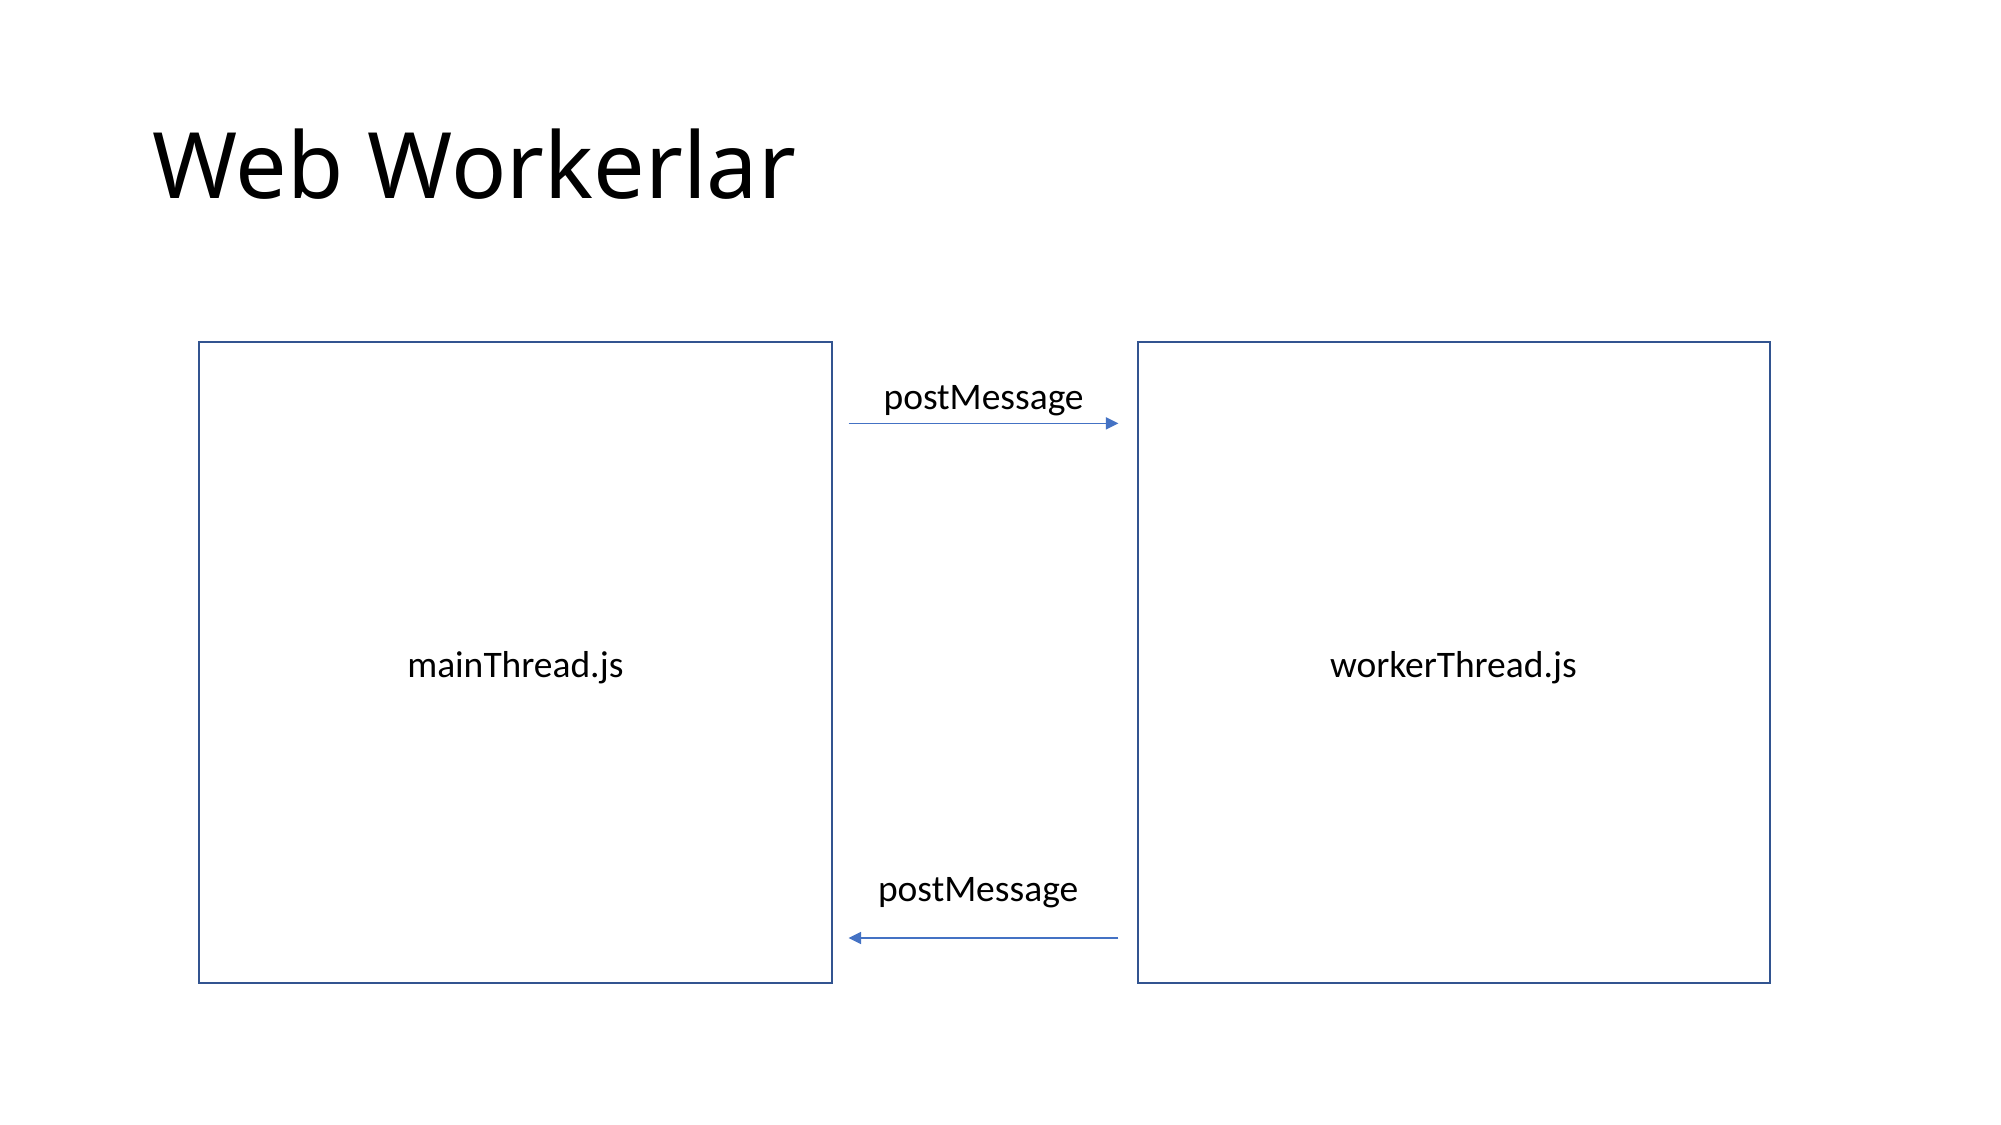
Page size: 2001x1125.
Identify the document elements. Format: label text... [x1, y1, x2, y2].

text_box workerThread.js [1137, 341, 1771, 984]
text_box postMessage [863, 856, 1094, 917]
text_box postMessage [868, 364, 1100, 423]
text_box mainThread.js [198, 341, 833, 984]
title Web Workerlar [137, 59, 1863, 278]
